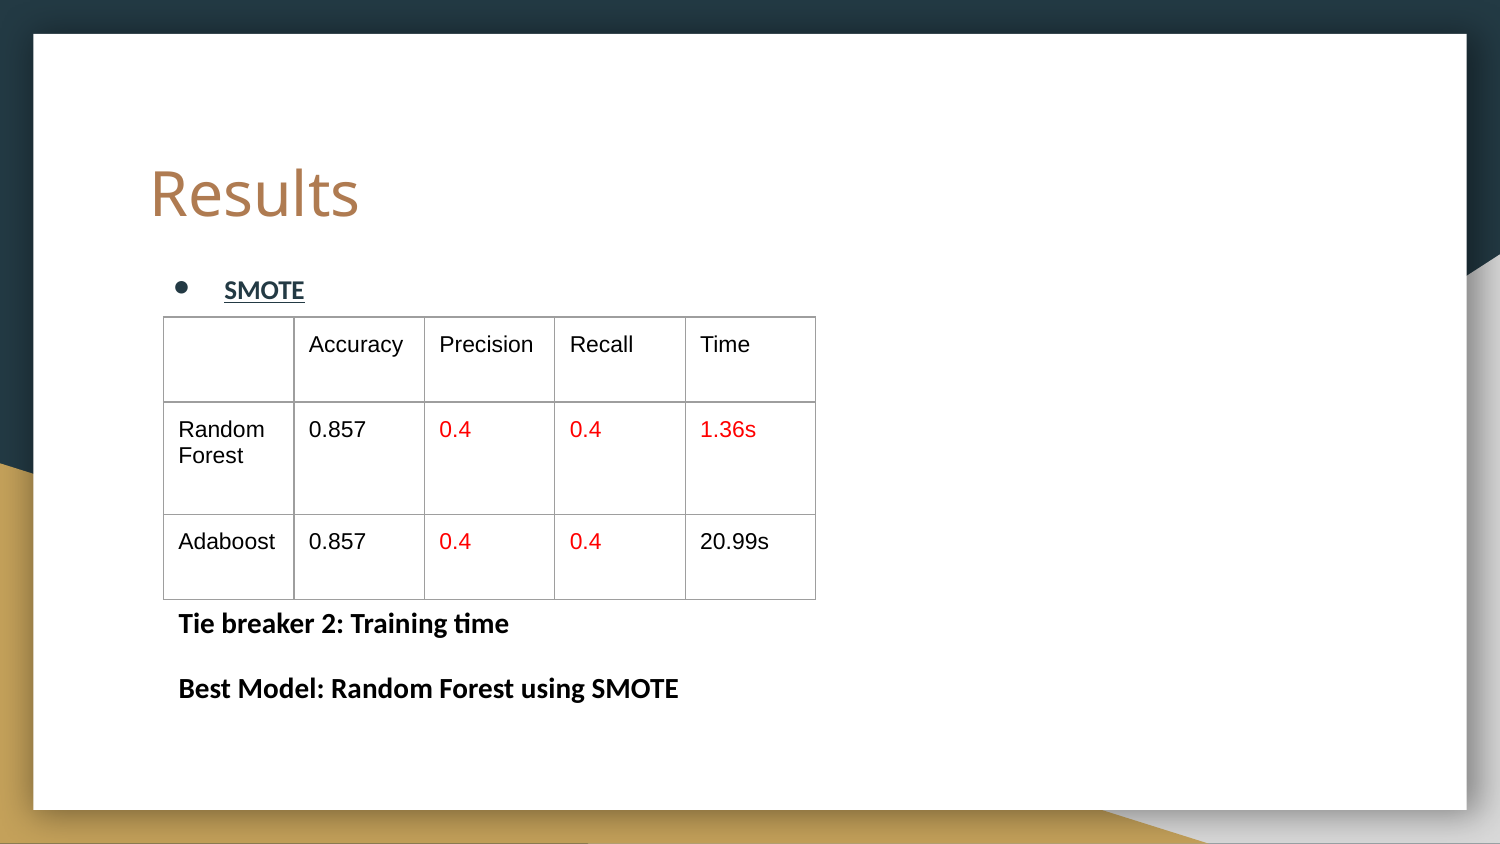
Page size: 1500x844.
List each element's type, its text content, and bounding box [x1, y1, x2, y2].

table_cell 0.4 [555, 515, 685, 599]
text_box Tie breaker 2: Training time [163, 588, 574, 654]
list SMOTE [134, 252, 750, 655]
title Results [134, 138, 1366, 296]
table_header Accuracy [295, 318, 424, 401]
text_box Best Model: Random Forest using SMOTE [163, 654, 780, 720]
table_header Time [686, 318, 815, 401]
table_cell 0.4 [425, 403, 554, 514]
table_cell Adaboost [164, 515, 293, 588]
table_cell 1.36s [686, 403, 815, 514]
table_cell 0.857 [295, 403, 424, 514]
table_cell 0.857 [295, 515, 424, 588]
table_cell 0.4 [425, 515, 554, 588]
table_cell 0.4 [555, 403, 685, 514]
table_cell Random Forest [164, 403, 293, 514]
table_cell 20.99s [686, 515, 815, 599]
table_header [164, 318, 293, 401]
table_header Precision [425, 318, 554, 401]
table_header Recall [555, 318, 685, 401]
